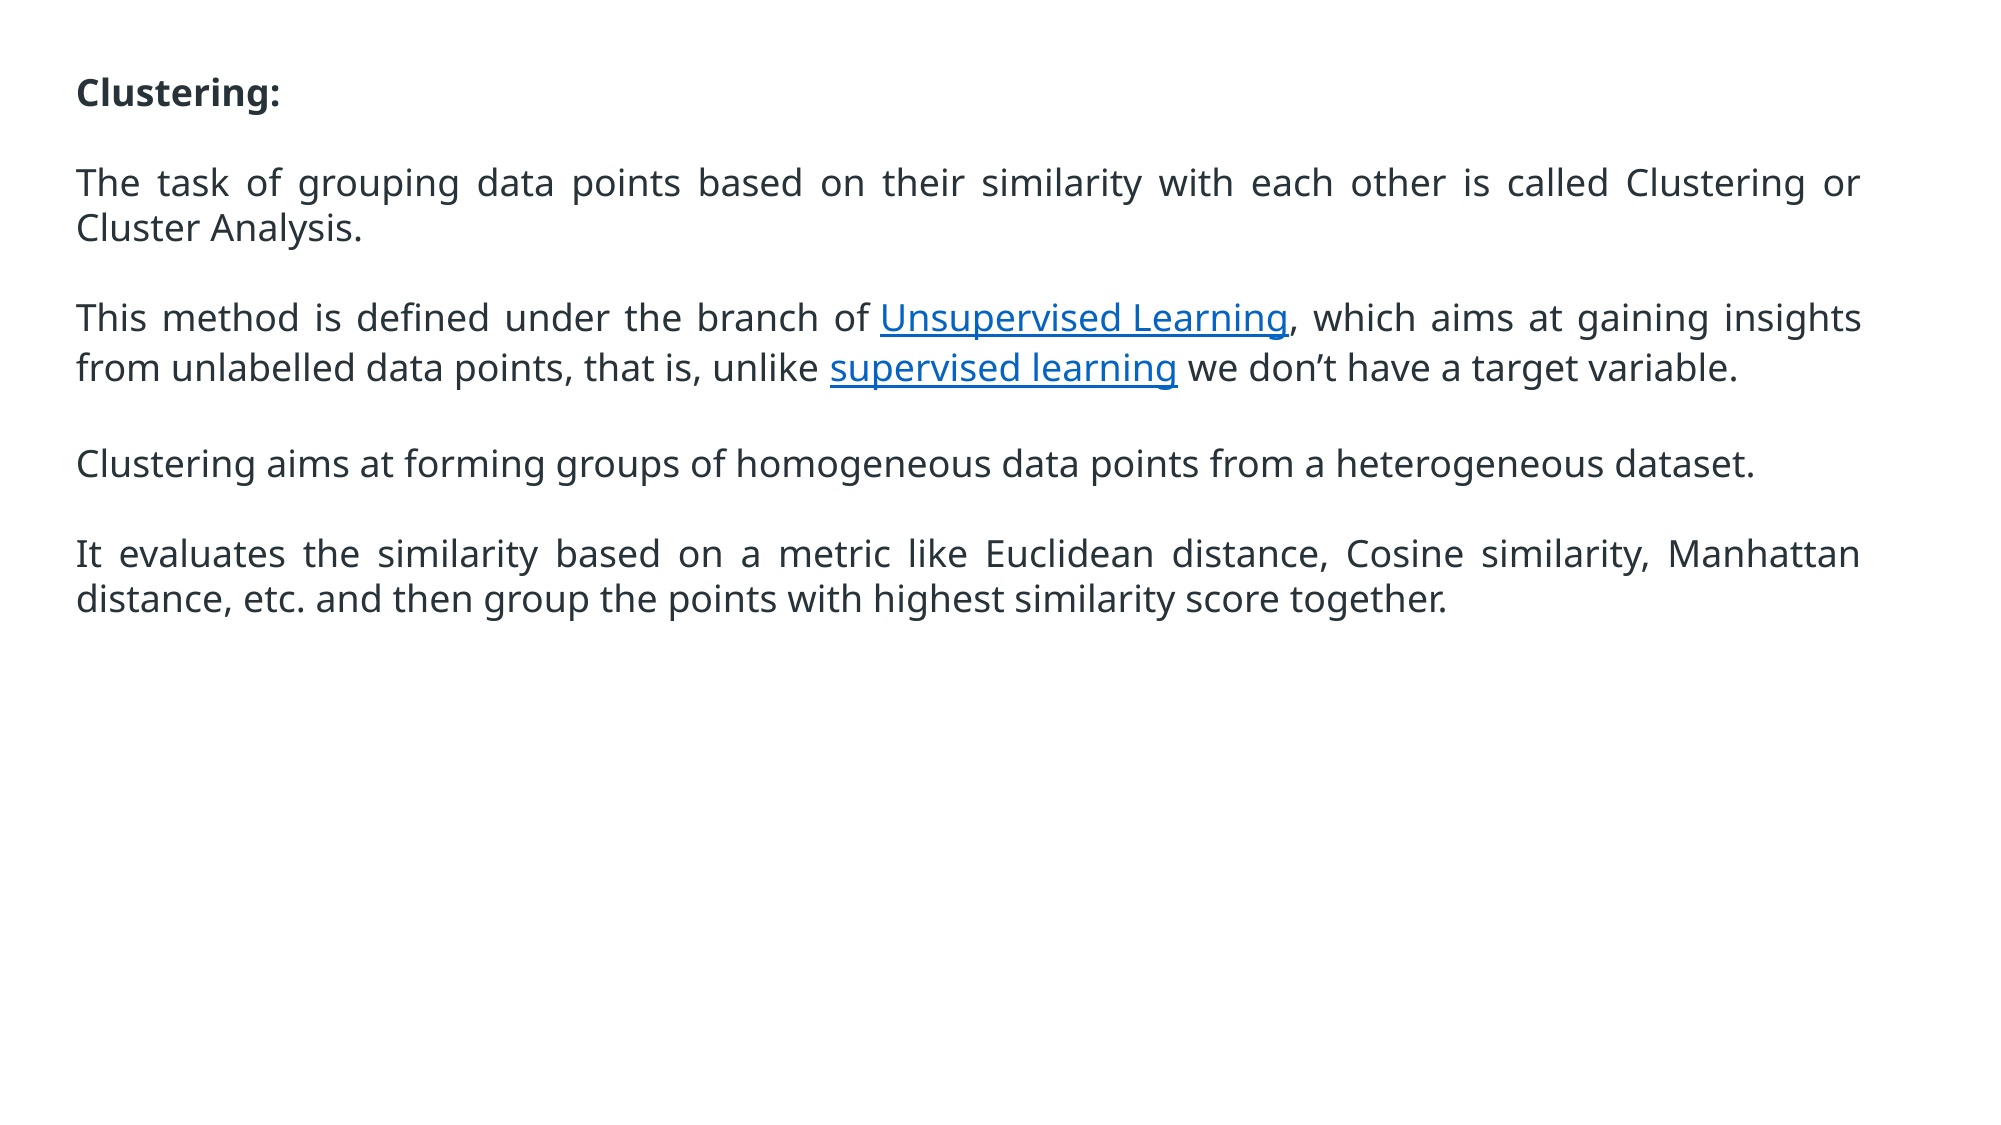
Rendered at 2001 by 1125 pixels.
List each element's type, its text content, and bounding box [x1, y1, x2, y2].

text_box Clustering: The task of grouping data points based on their similarity with each other is called Clustering or Cluster Analysis. This method is defined under the branch of Unsupervised Learning, which aims at gaining insights from unlabelled data points, that is, unlike supervised learning we don’t have a target variable. Clustering aims at forming groups of homogeneous data points from a heterogeneous dataset. It evaluates the similarity based on a metric like Euclidean distance, Cosine similarity, Manhattan distance, etc. and then group the points with highest similarity score together. [61, 61, 1878, 673]
